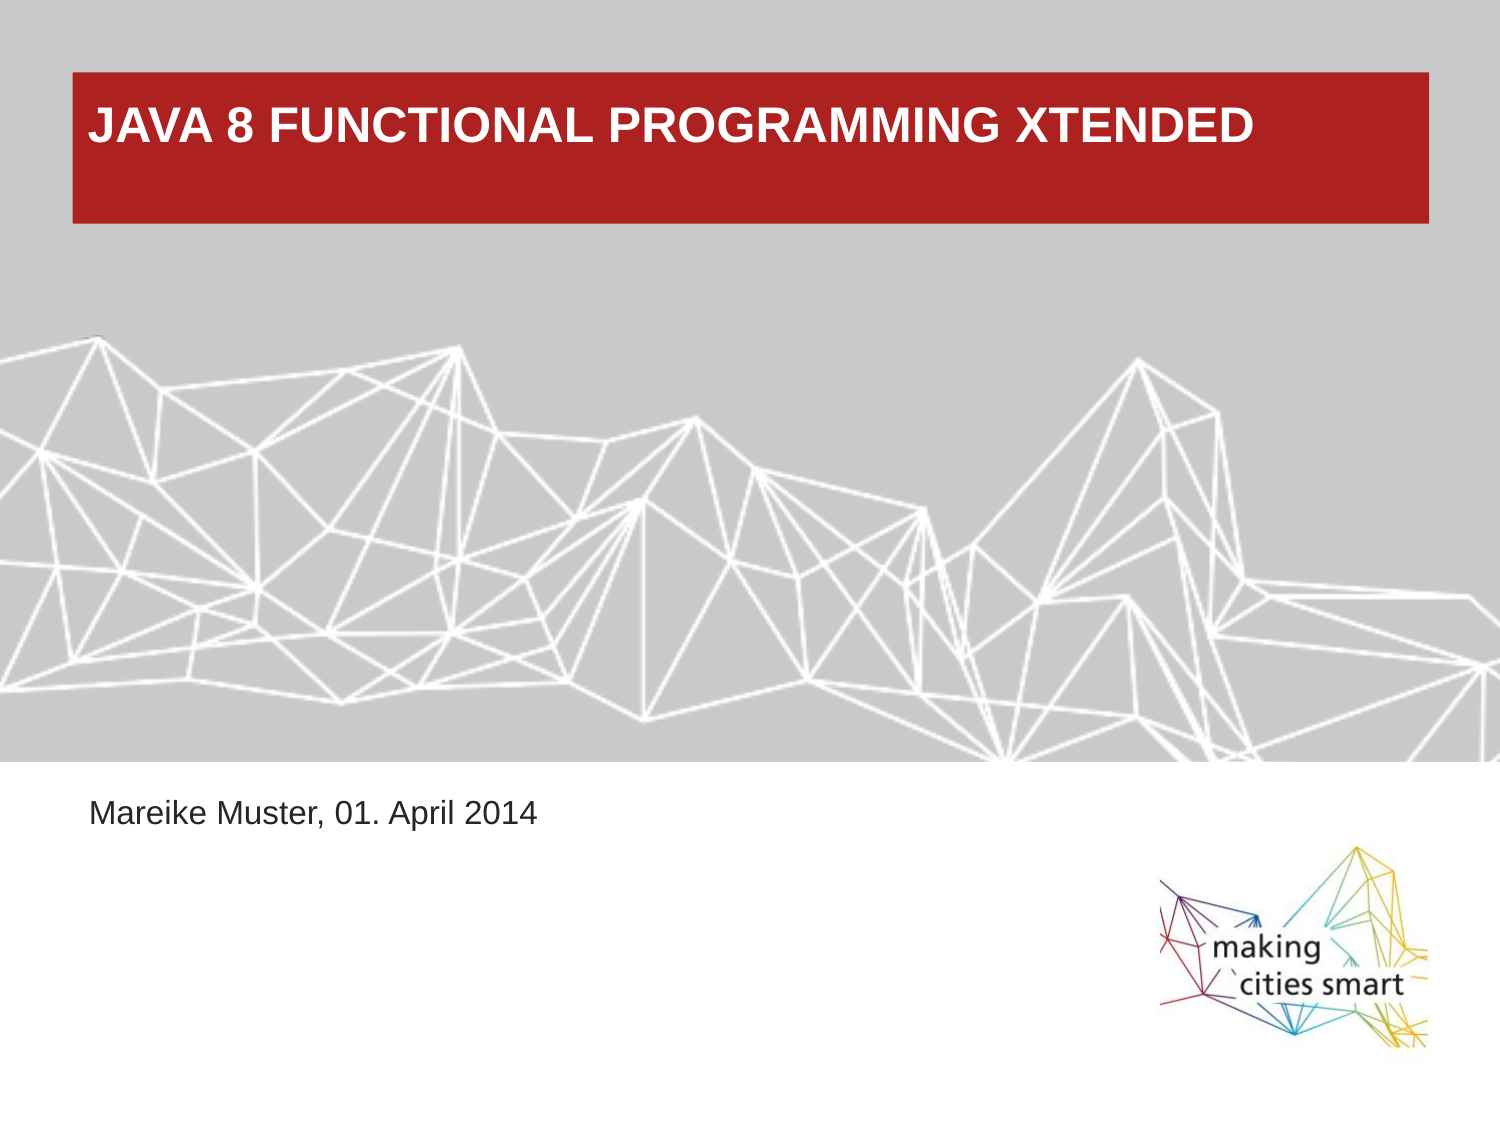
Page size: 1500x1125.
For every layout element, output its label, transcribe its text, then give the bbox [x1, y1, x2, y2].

subtitle Mareike Muster, 01. April 2014 [88, 789, 1438, 869]
title Java 8 Functional Programming Xtended [72, 72, 1430, 224]
picture [1140, 821, 1449, 1069]
